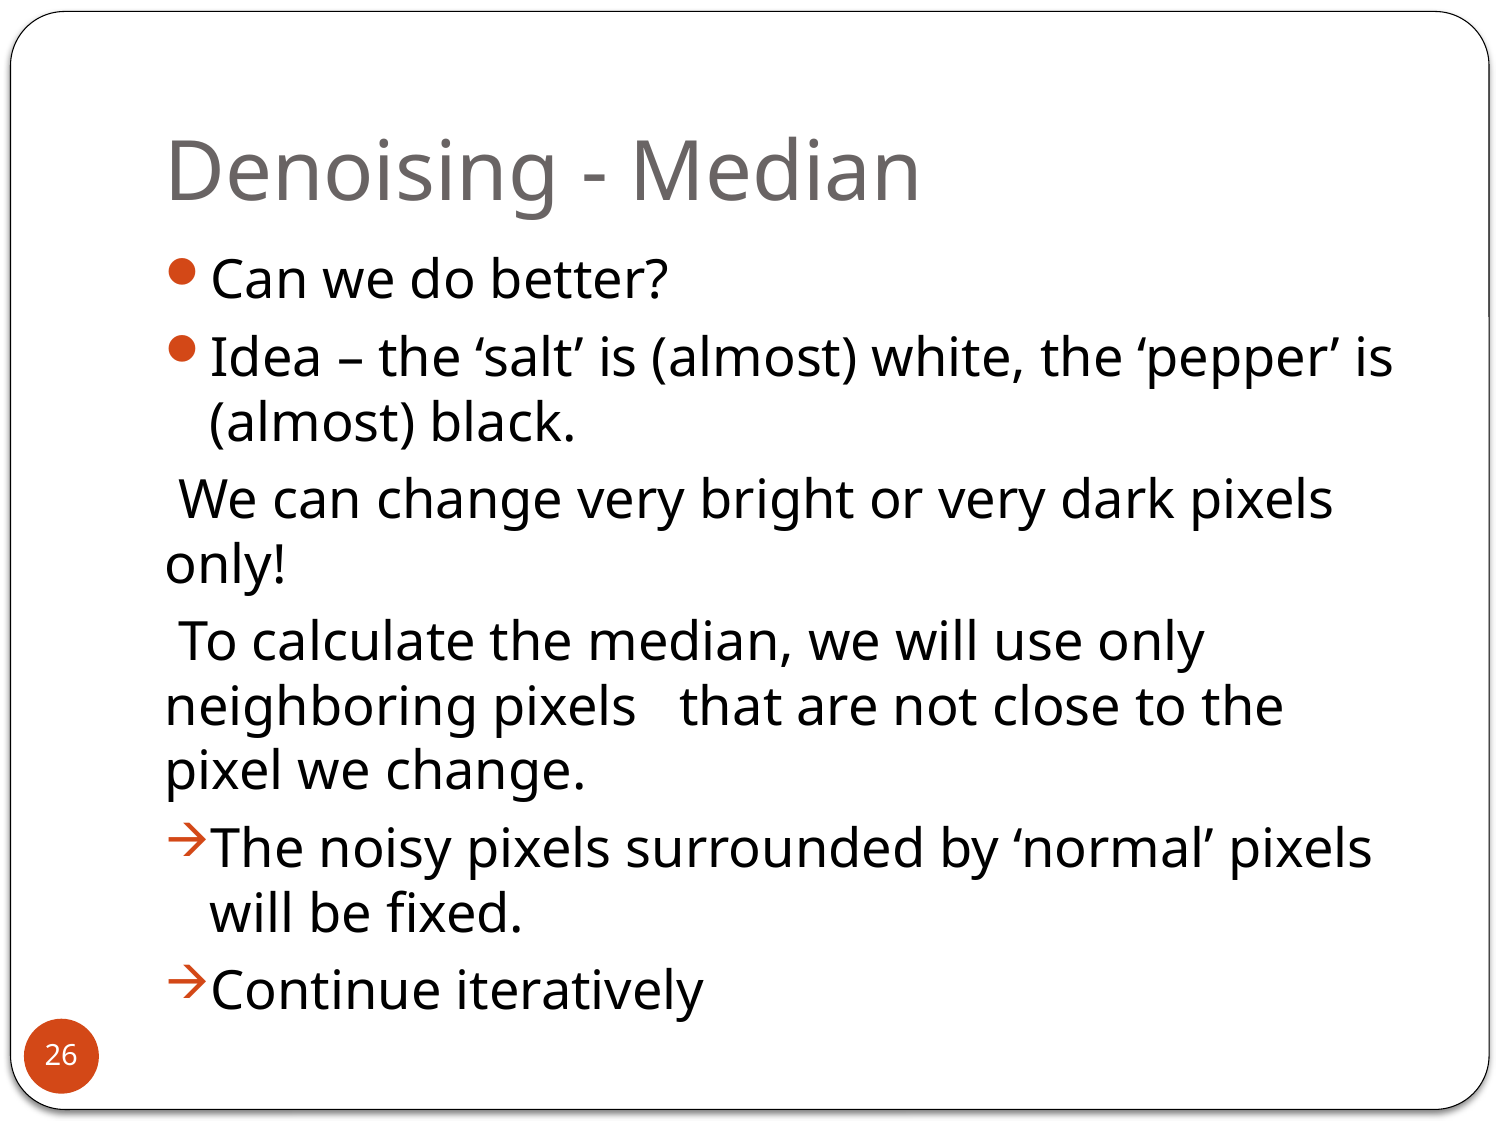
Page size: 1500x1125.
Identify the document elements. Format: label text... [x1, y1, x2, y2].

title Denoising - Median [150, 45, 1425, 233]
list Can we do better? Idea – the ‘salt’ is (almost) white, the ‘pepper’ is (almost) black. We can change very bright or very dark pixels only! To calculate the median, we will use only neighboring pixels that are not close to the pixel we change. The noisy pixels surrounded by ‘normal’ pixels will be fixed. Continue iteratively [150, 237, 1425, 988]
slide_number 26 [23, 1018, 99, 1094]
